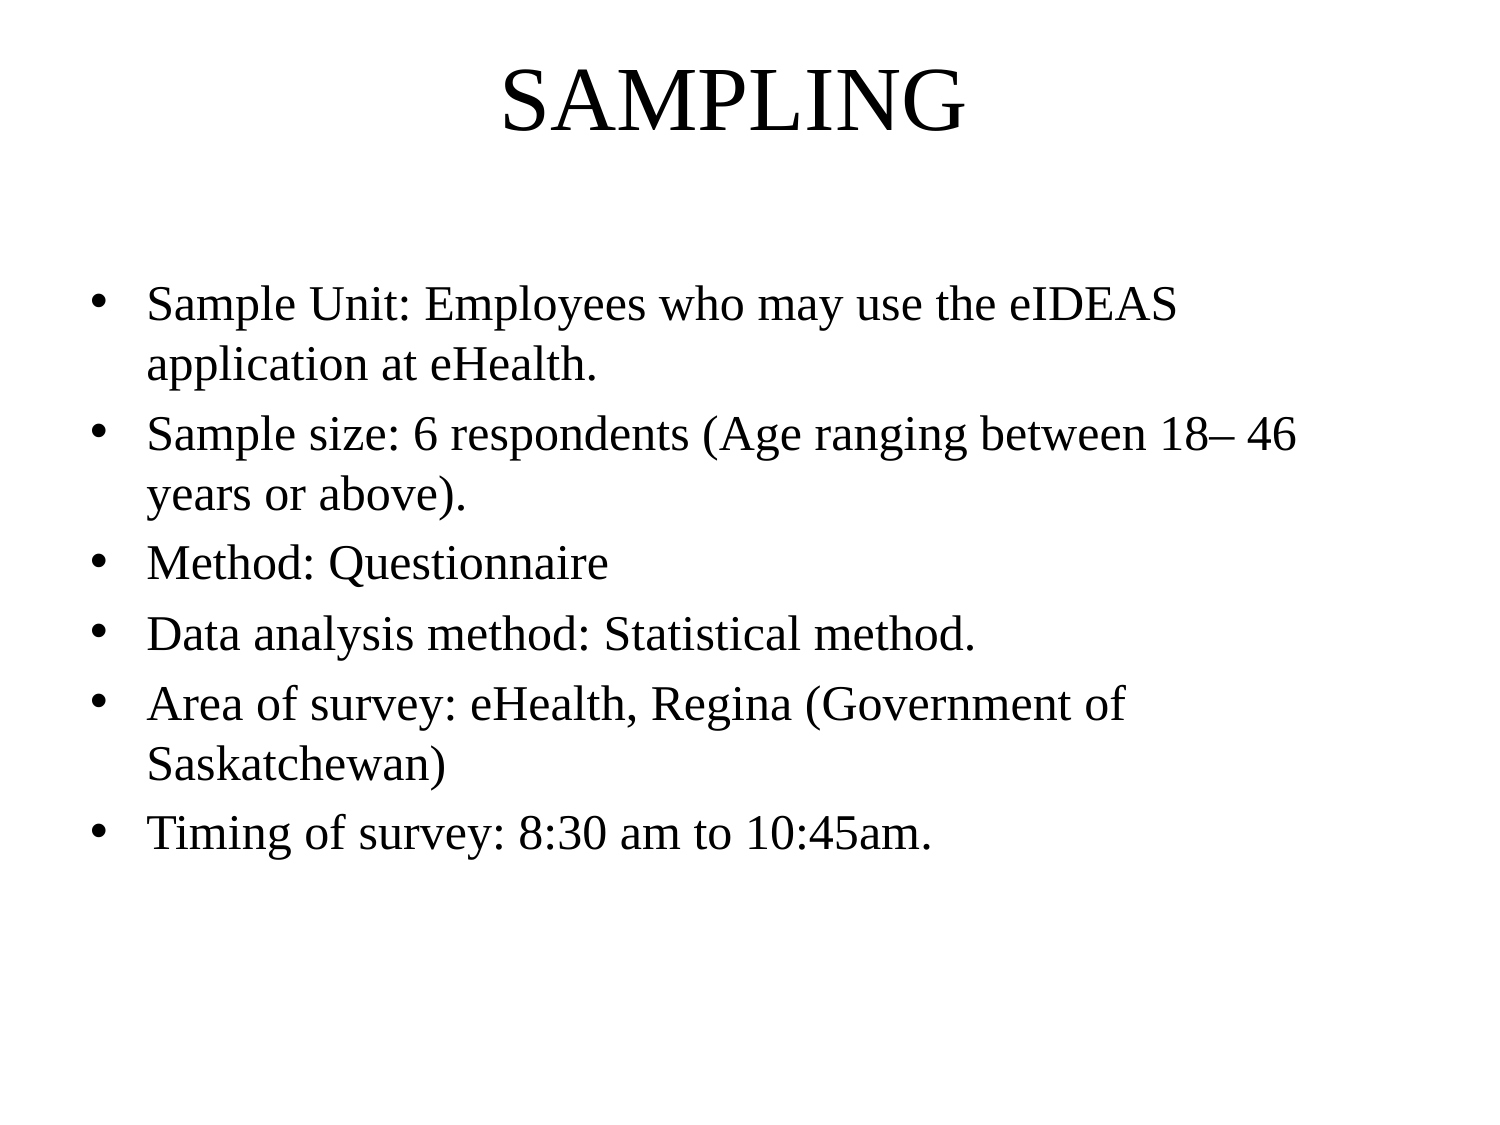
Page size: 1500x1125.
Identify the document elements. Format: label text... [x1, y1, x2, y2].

list Sample Unit: Employees who may use the eIDEAS application at eHealth. Sample size: 6 respondents (Age ranging between 18– 46 years or above). Method: Questionnaire Data analysis method: Statistical method. Area of survey: eHealth, Regina (Government of Saskatchewan) Timing of survey: 8:30 am to 10:45am. [75, 262, 1425, 1005]
title SAMPLING [58, 0, 1409, 188]
